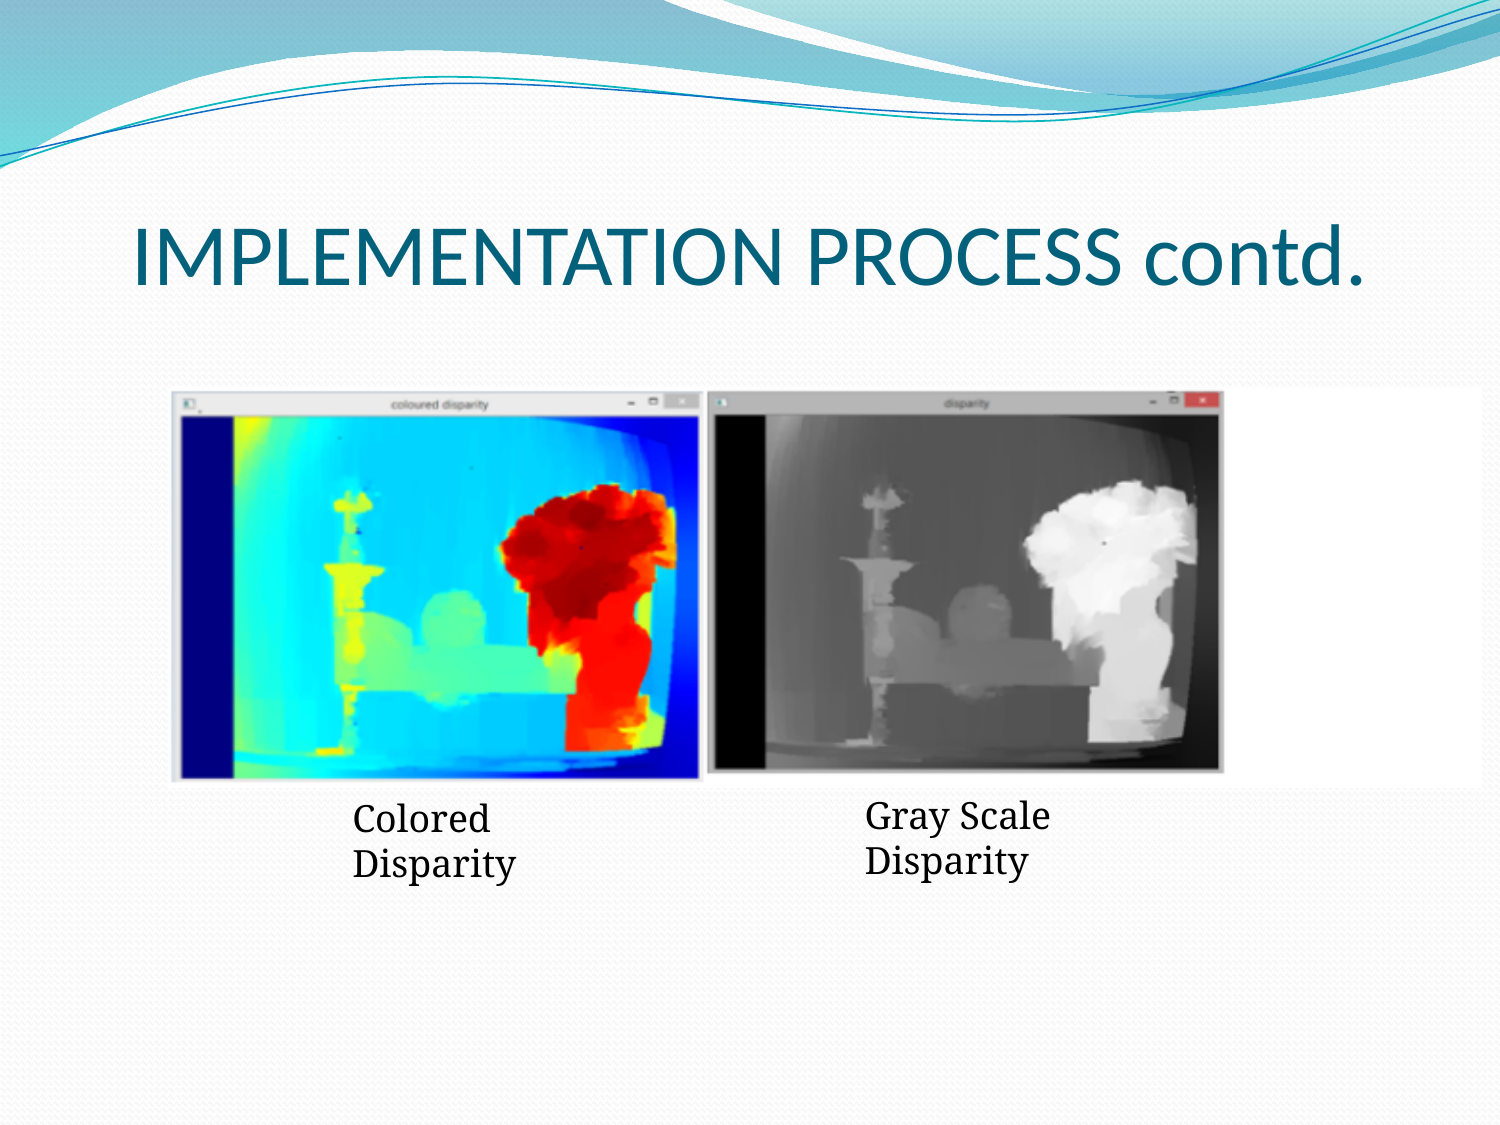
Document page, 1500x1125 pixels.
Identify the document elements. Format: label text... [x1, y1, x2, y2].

text_box Gray Scale Disparity [849, 801, 1075, 890]
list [168, 388, 1482, 788]
text_box Colored Disparity [337, 801, 538, 893]
title IMPLEMENTATION PROCESS contd. [75, 115, 1425, 303]
